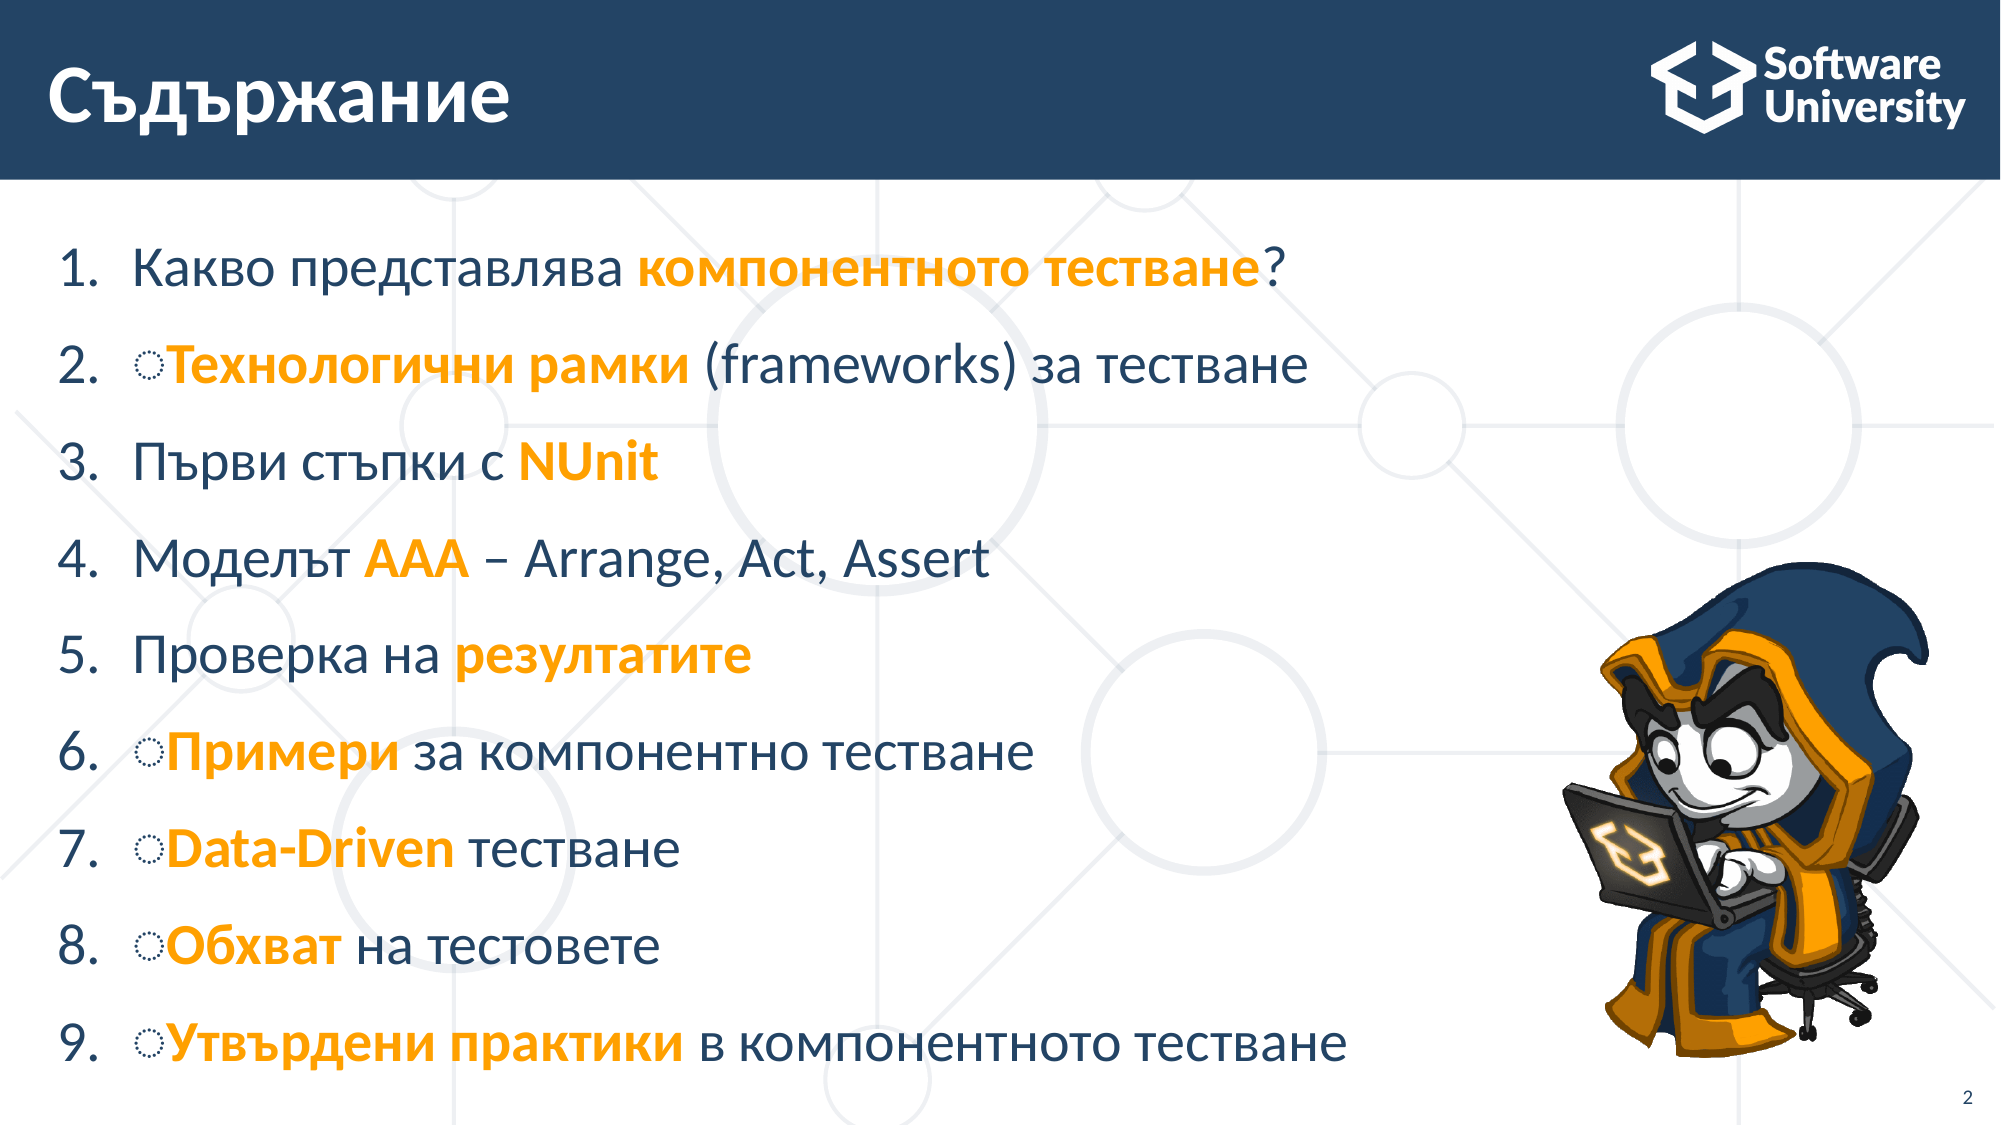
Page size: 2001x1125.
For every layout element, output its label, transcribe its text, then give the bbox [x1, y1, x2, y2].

title Съдържание [31, 16, 1625, 162]
picture [1651, 41, 1966, 134]
list Какво представлява компонентното тестване? ͏Технологични рамки (frameworks) за тестване Първи стъпки с NUnit Моделът AAA – Arrange, Act, Assert Проверка на резултатите ͏Примери за компонентно тестване ͏Data-Driven тестване ͏Обхват на тестовете ͏Утвърдени практики в компонентното тестване [39, 215, 1960, 1089]
text_box 2 [1927, 1067, 1989, 1117]
